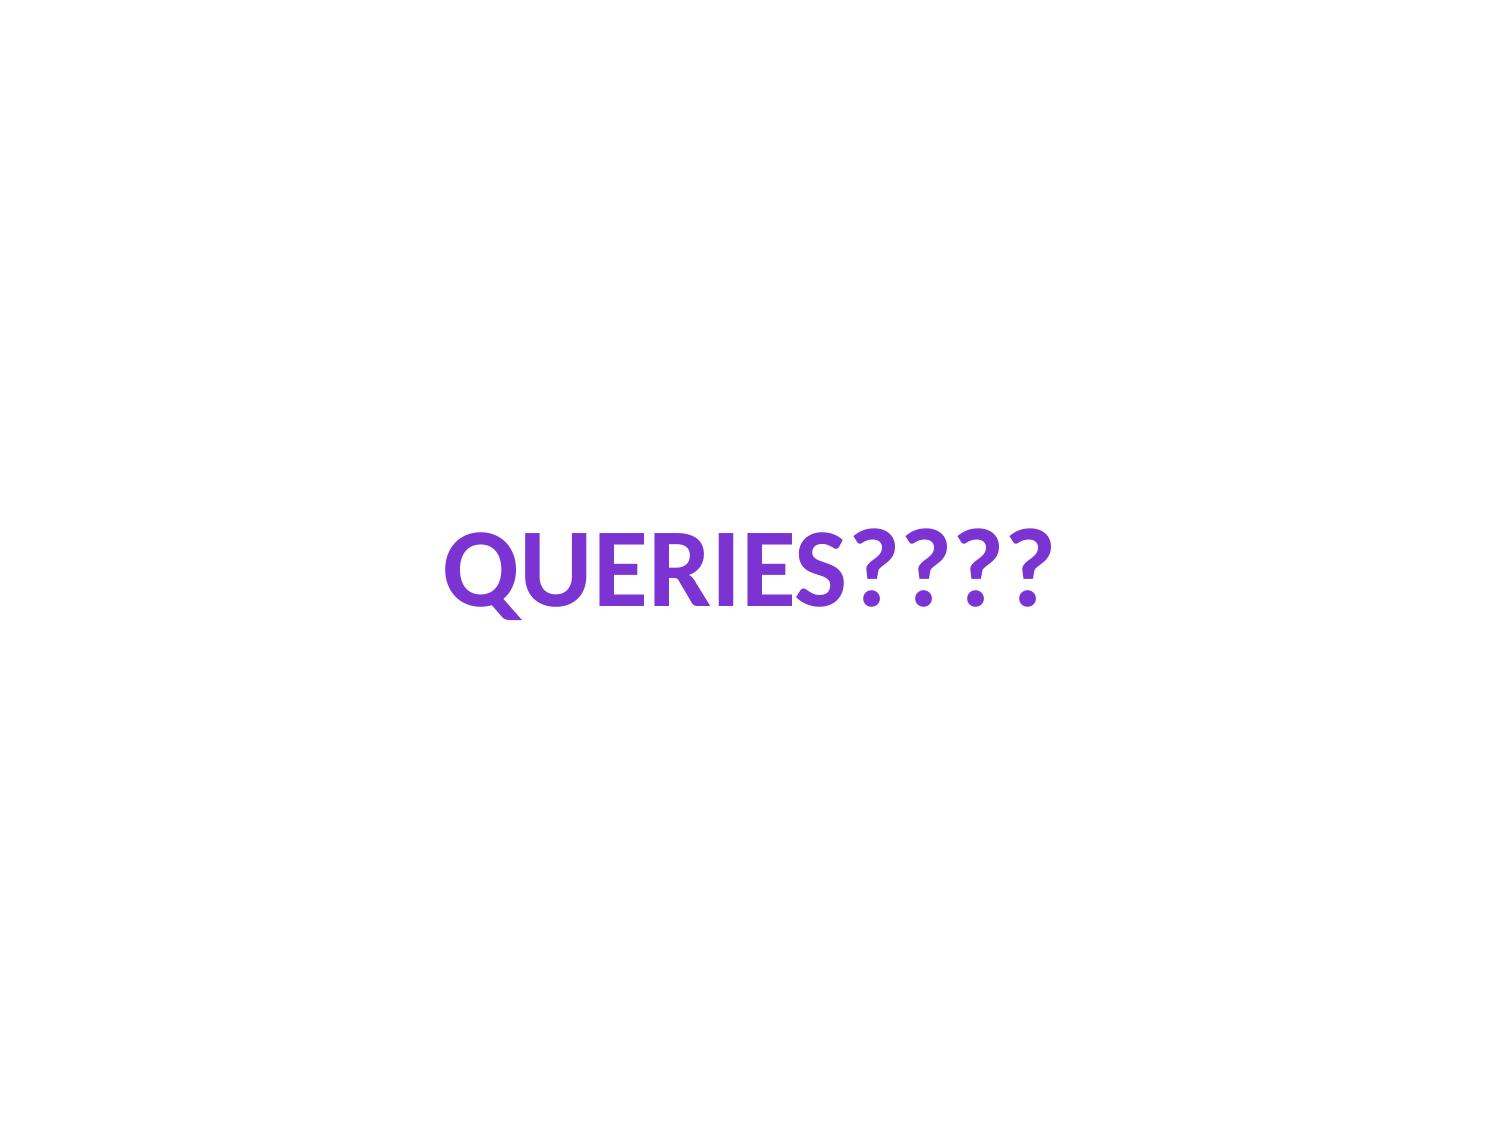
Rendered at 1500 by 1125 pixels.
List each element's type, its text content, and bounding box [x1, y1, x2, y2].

text_box QUERIES???? [427, 486, 1073, 637]
